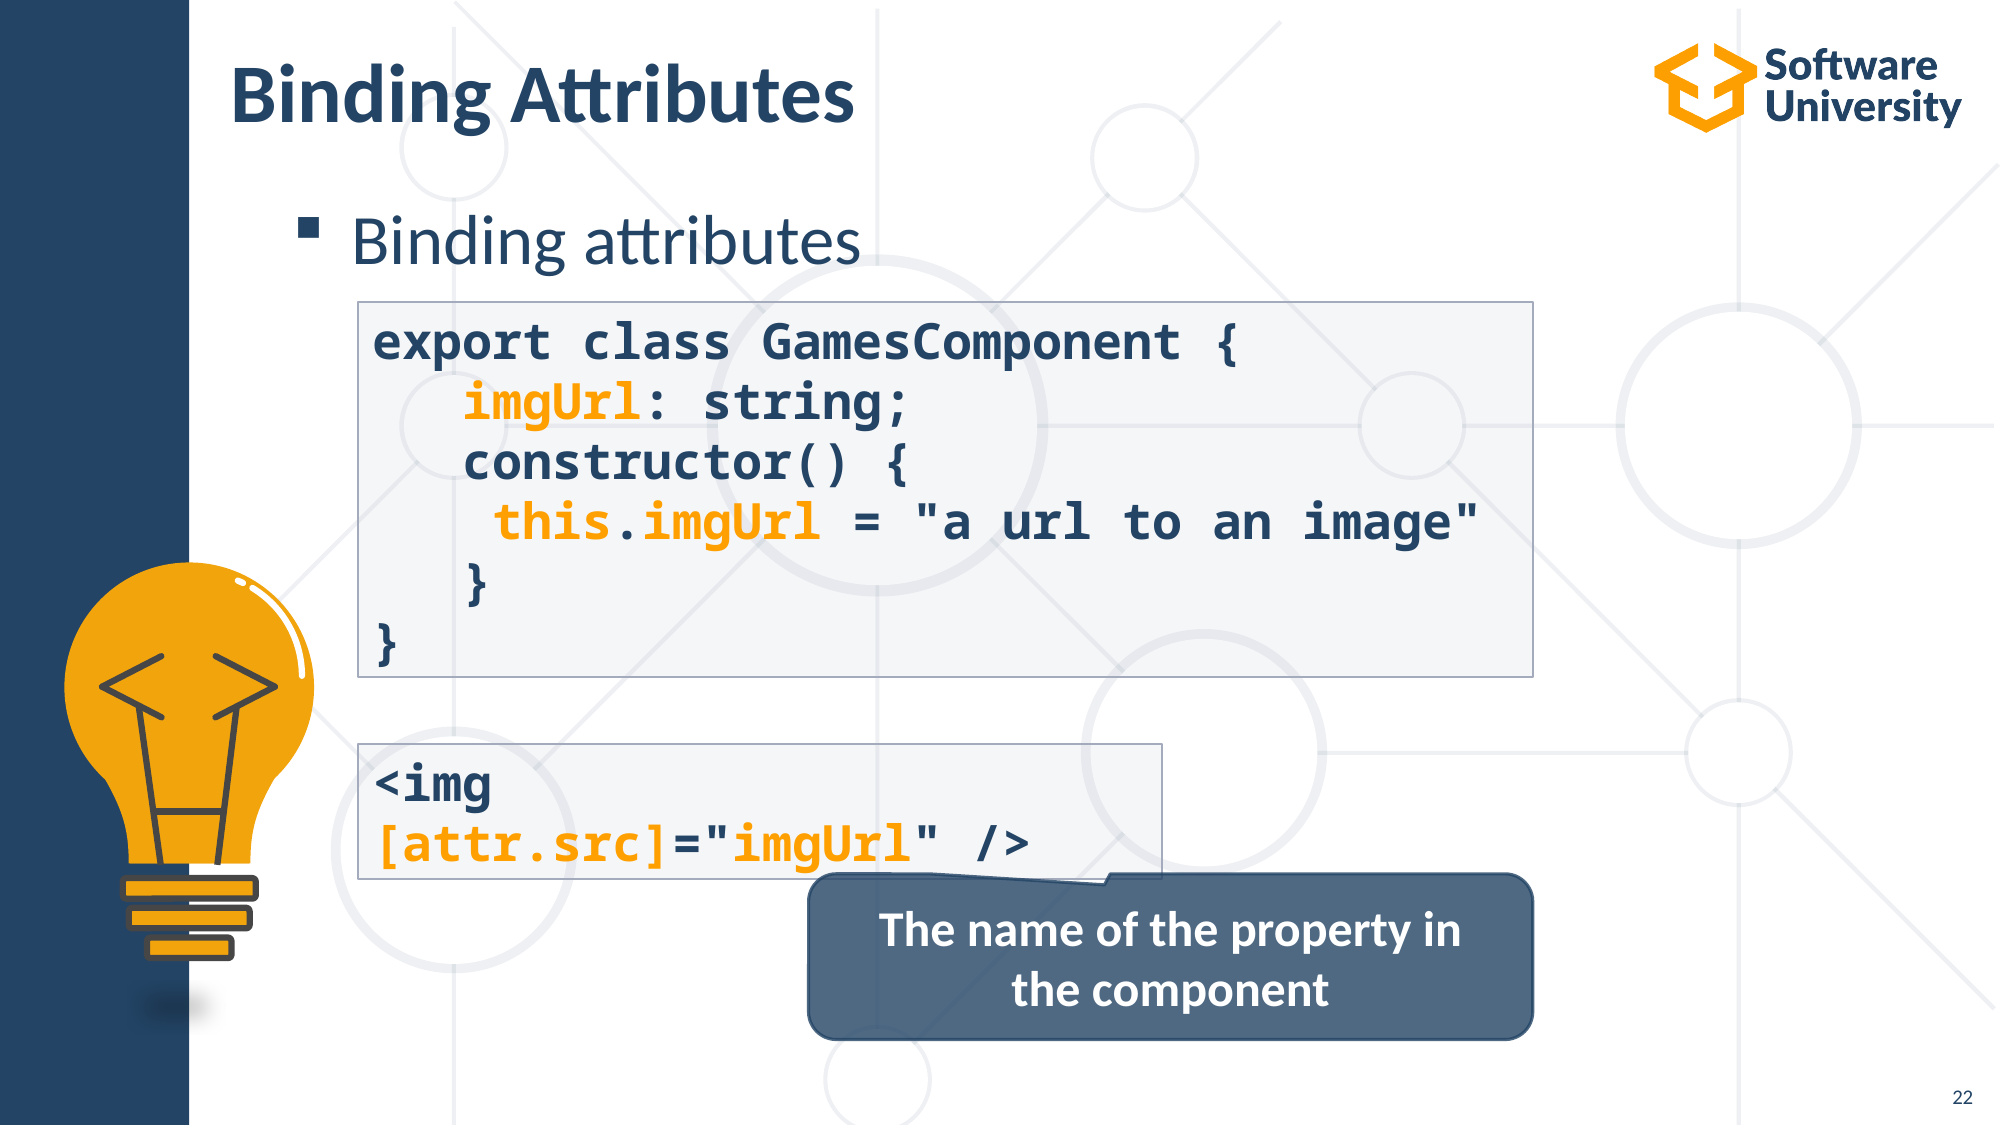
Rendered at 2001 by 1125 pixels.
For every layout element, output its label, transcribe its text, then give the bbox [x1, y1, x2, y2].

title Binding Attributes [212, 16, 1628, 162]
list Binding attributes [274, 183, 1968, 1094]
picture [1641, 31, 1973, 145]
text_box export class GamesComponent { imgUrl: string; constructor() { this.imgUrl = "a url to an image" } } [357, 302, 1533, 678]
text_box <img [attr.src]="imgUrl" /> [357, 744, 1163, 879]
text_box The name of the property in the component [806, 871, 1535, 1042]
text_box 22 [1927, 1067, 1989, 1117]
